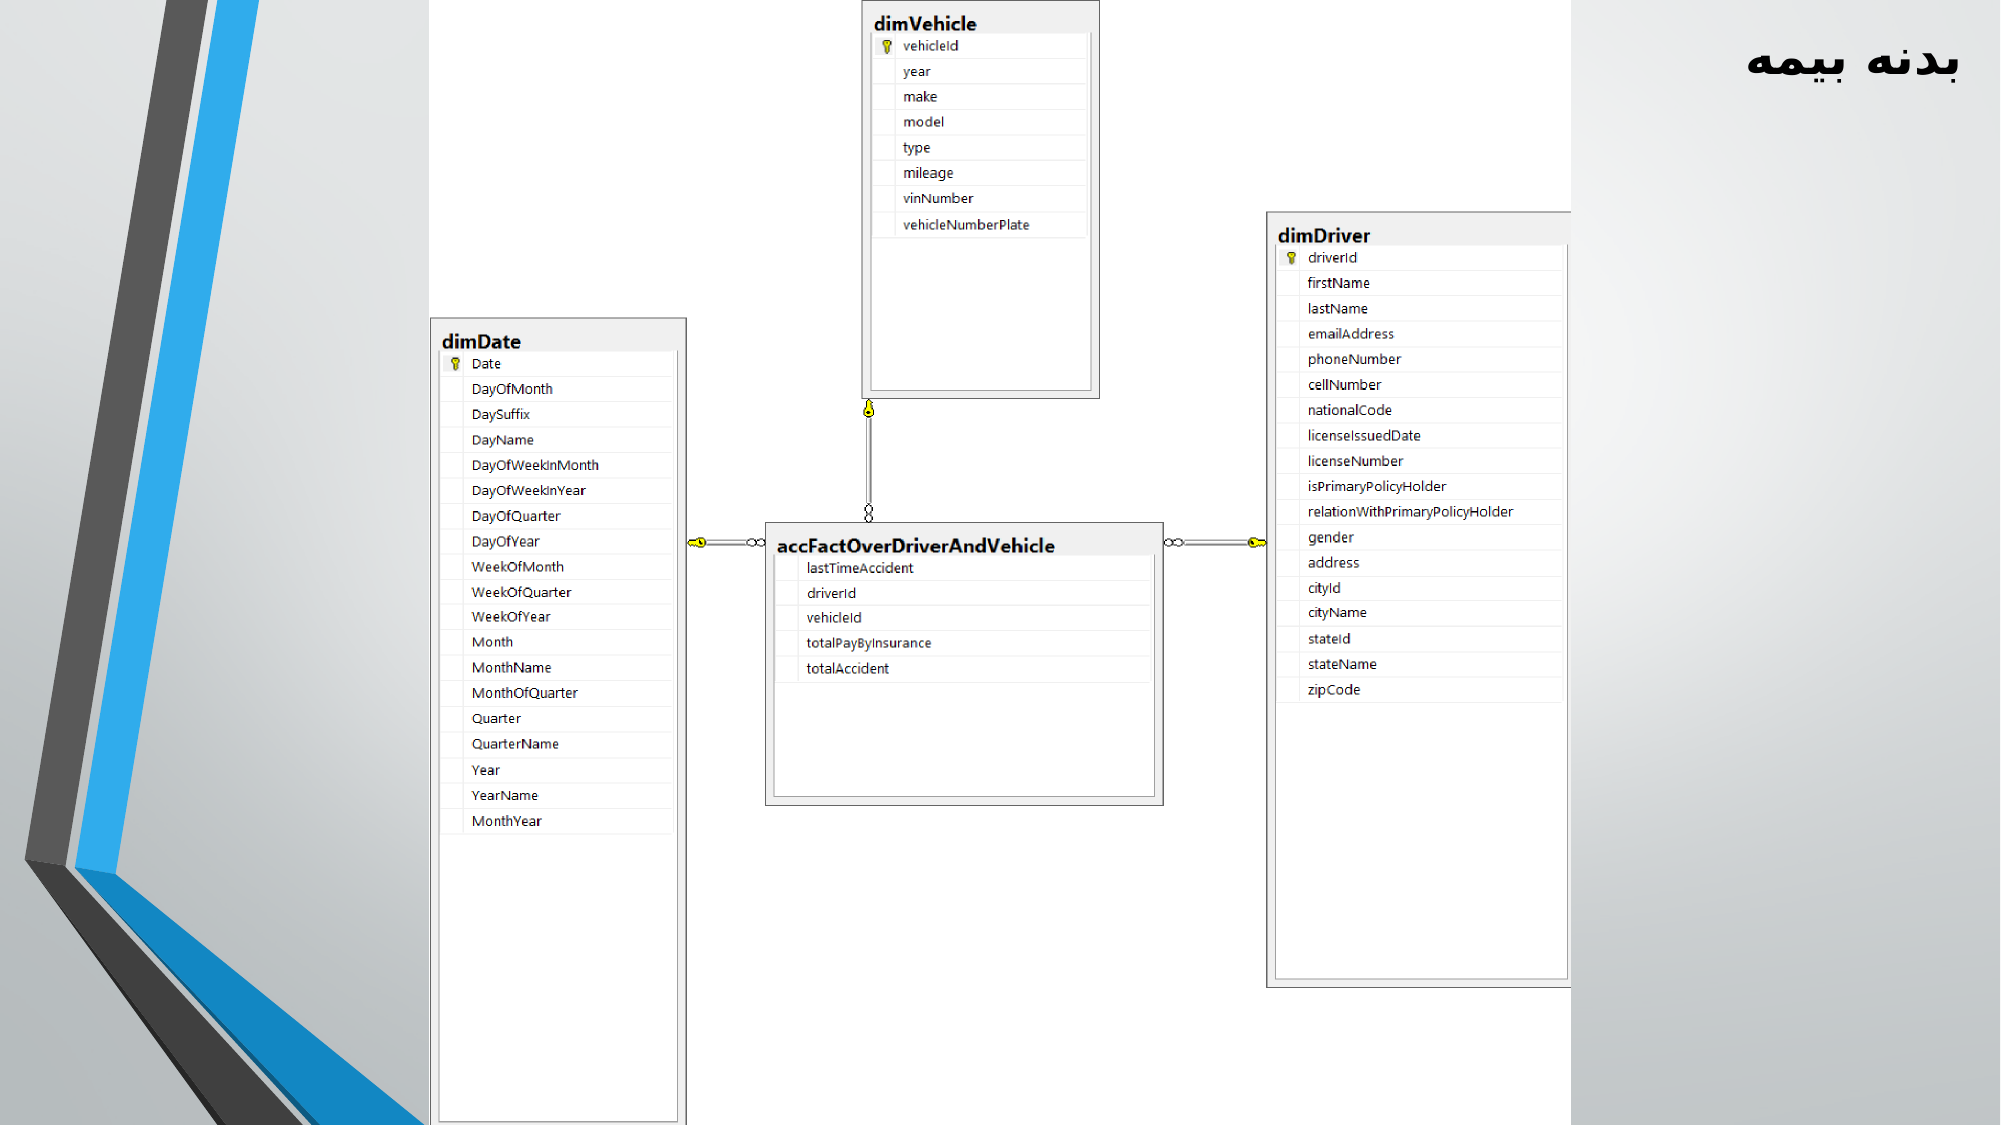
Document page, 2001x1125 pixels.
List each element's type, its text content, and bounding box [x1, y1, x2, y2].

text_box بدنه بیمه [1668, 17, 1978, 92]
picture [429, 0, 1571, 1125]
